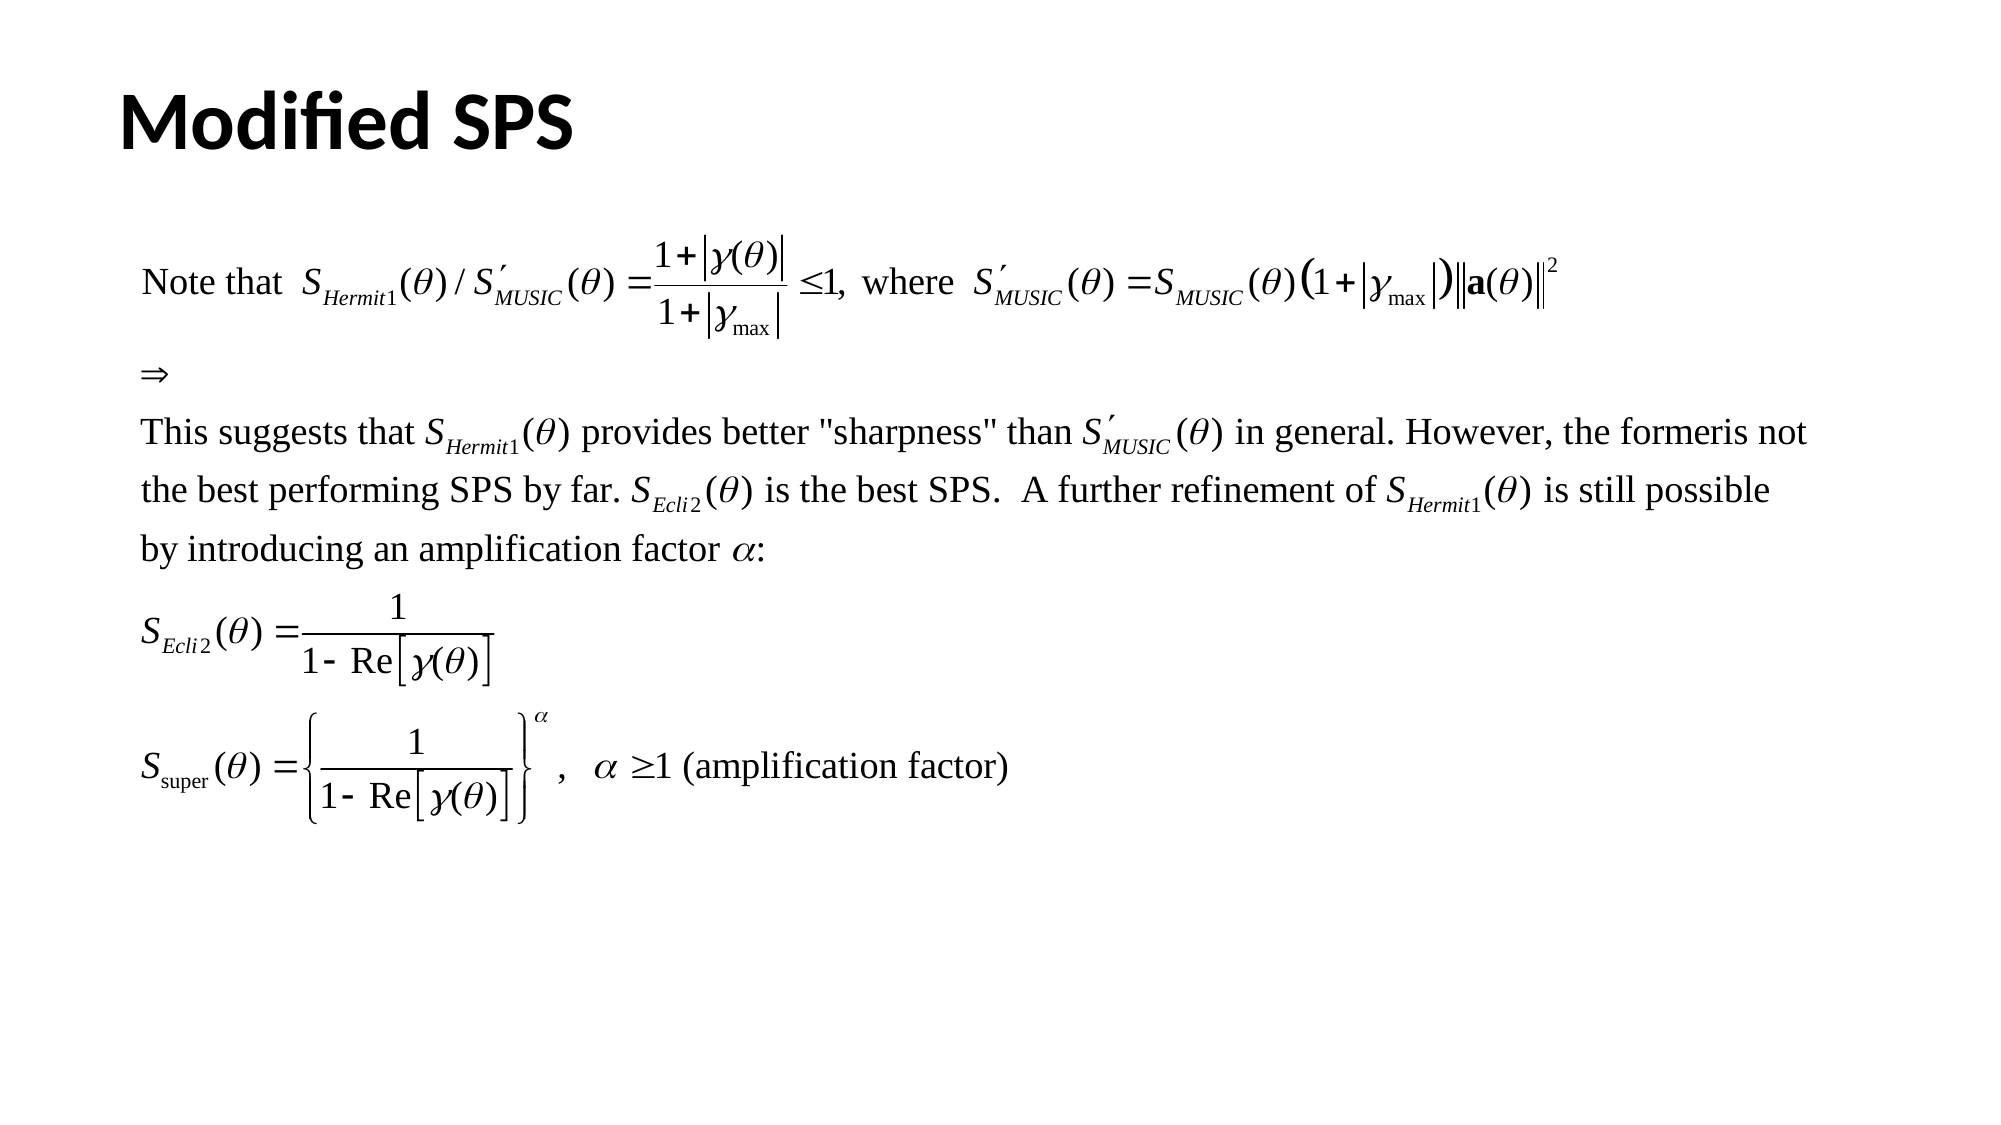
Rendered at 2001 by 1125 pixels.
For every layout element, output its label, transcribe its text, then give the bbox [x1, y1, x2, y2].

text_box Modified SPS [103, 58, 1910, 174]
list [134, 228, 1815, 832]
